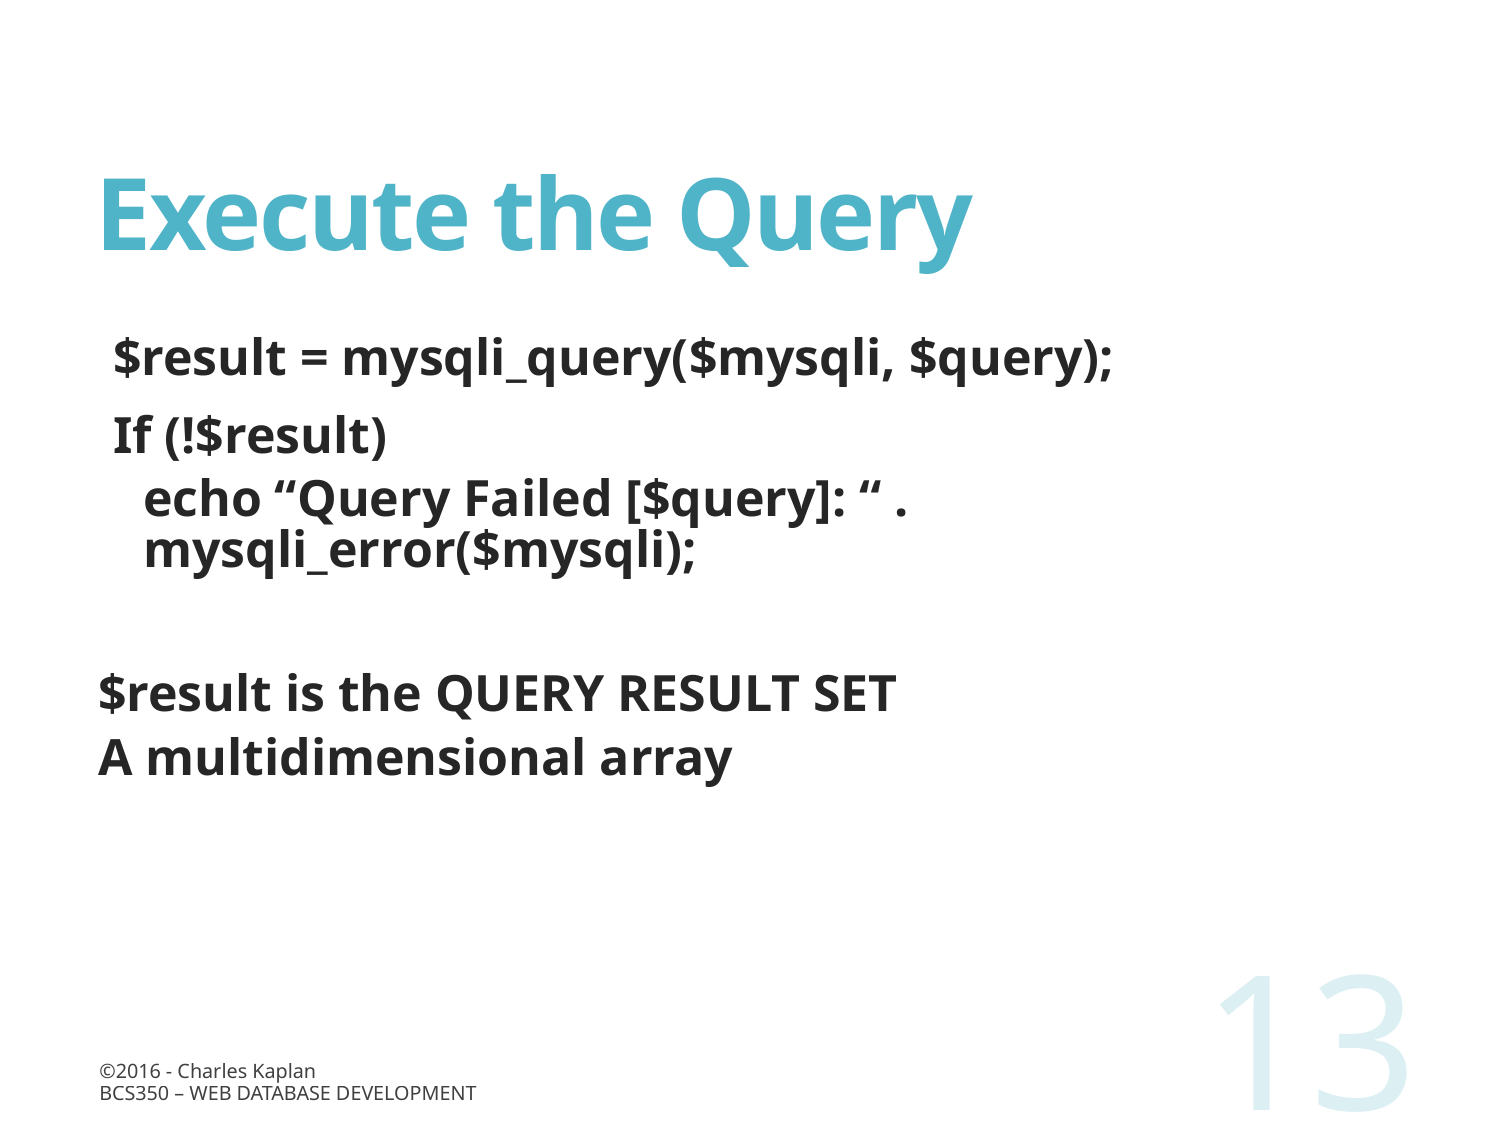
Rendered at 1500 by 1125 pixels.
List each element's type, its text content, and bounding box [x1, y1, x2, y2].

list $result = mysqli_query($mysqli, $query); If (!$result) echo “Query Failed [$query]: “ . mysqli_error($mysqli); $result is the QUERY RESULT SET A multidimensional array [83, 326, 1407, 945]
slide_number 13 [1073, 956, 1433, 1125]
footer BCS350 – Web Database Development [84, 1075, 704, 1113]
slide_number ©2016 - Charles Kaplan [84, 1051, 591, 1075]
title Execute the Query [80, 81, 1407, 354]
